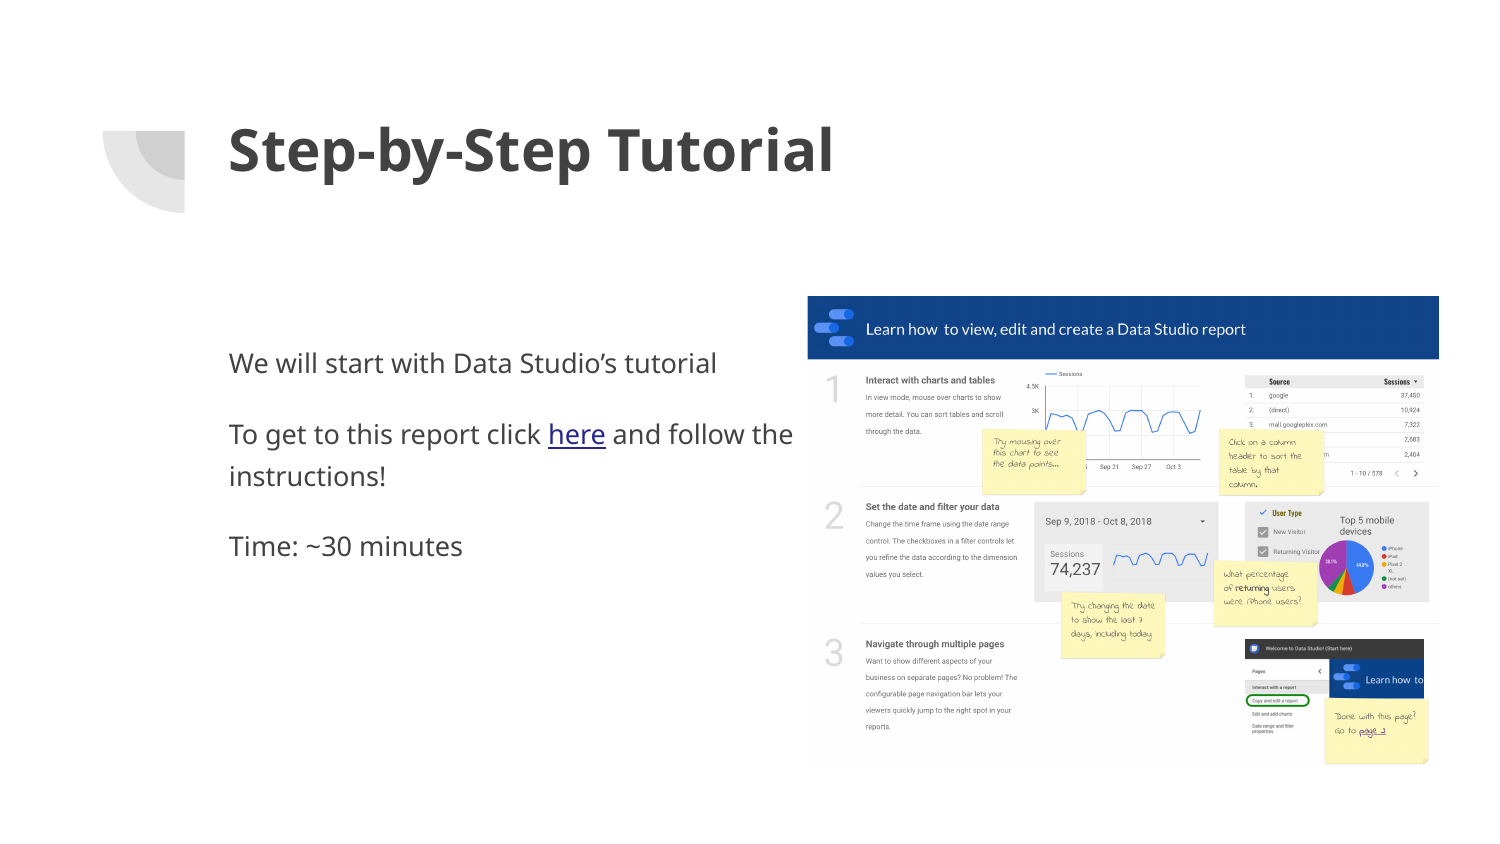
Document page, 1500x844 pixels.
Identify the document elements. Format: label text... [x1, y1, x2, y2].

list We will start with Data Studio’s tutorial To get to this report click here and follow the instructions! Time: ~30 minutes [213, 326, 802, 744]
title Step-by-Step Tutorial [213, 98, 1368, 263]
picture [807, 296, 1440, 766]
